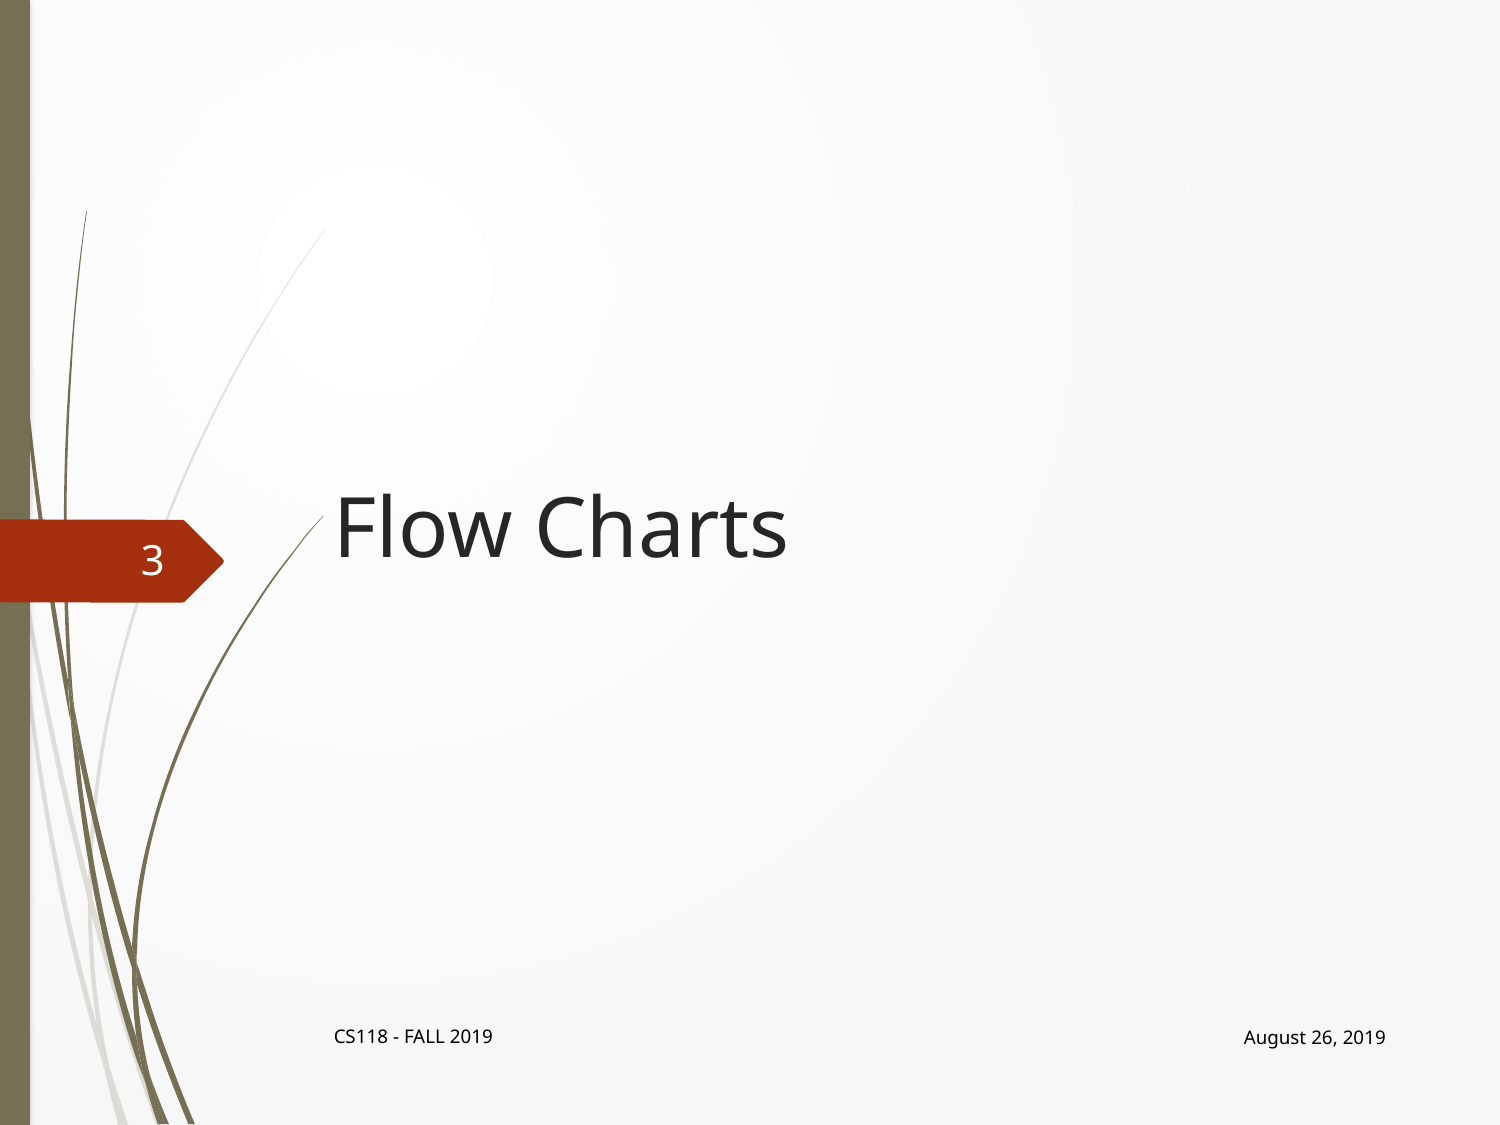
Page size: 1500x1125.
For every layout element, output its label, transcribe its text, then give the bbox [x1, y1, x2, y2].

footer CS118 - FALL 2019 [318, 1006, 1157, 1067]
title Flow Charts [318, 340, 1400, 582]
slide_number 3 [83, 532, 180, 593]
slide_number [1189, 1006, 1401, 1068]
